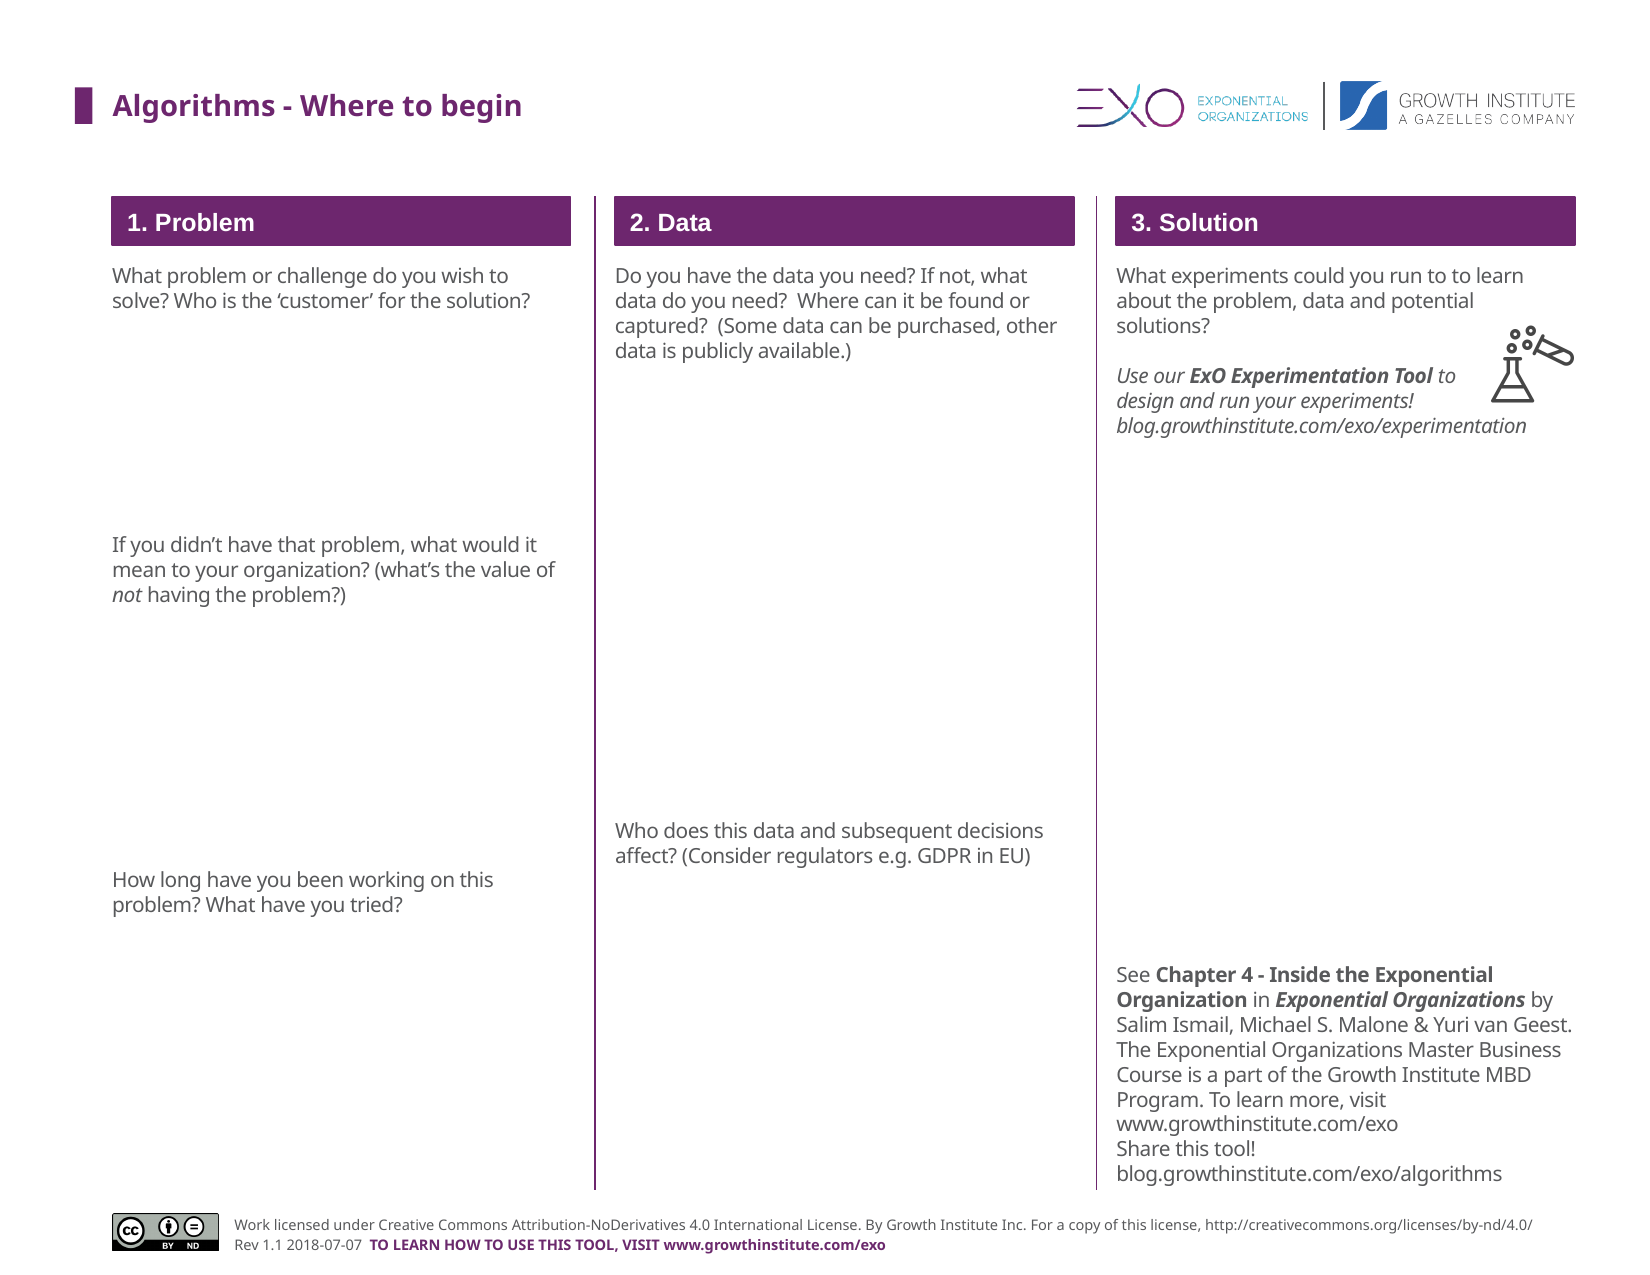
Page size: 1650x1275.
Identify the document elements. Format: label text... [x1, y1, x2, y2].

text_box 2. Data [614, 197, 1074, 246]
text_box Work licensed under Creative Commons Attribution-NoDerivatives 4.0 International License. By Growth Institute Inc. For a copy of this license, http://creativecommons.org/licenses/by-nd/4.0/ Rev 1.1 2018-07-07 TO LEARN HOW TO USE THIS TOOL, VISIT www.growthinstitute.com/exo [234, 1213, 1575, 1257]
text_box 1. Problem [112, 197, 571, 246]
text_box Who does this data and subsequent decisions affect? (Consider regulators e.g. GDPR in EU) [614, 817, 1081, 880]
text_box What experiments could you run to to learn about the problem, data and potential solutions? Use our ExO Experimentation Tool to design and run your experiments! blog.growthinstitute.com/exo/experimentation [1116, 262, 1572, 438]
text_box Algorithms - Where to begin [112, 87, 944, 135]
text_box 3. Solution [1116, 197, 1575, 246]
picture [1076, 81, 1308, 130]
picture [1340, 81, 1575, 130]
text_box See Chapter 4 - Inside the Exponential Organization in Exponential Organizations by Salim Ismail, Michael S. Malone & Yuri van Geest. The Exponential Organizations Master Business Course is a part of the Growth Institute MBD Program. To learn more, visit www.growthinstitute.com/exo Share this tool! blog.growthinstitute.com/exo/algorithms [1116, 961, 1573, 1199]
text_box How long have you been working on this problem? What have you tried? [112, 866, 578, 929]
text_box Do you have the data you need? If not, what data do you need? Where can it be found or captured? (Some data can be purchased, other data is publicly available.) [614, 262, 1067, 370]
text_box What problem or challenge do you wish to solve? Who is the ‘customer’ for the solution? [112, 262, 568, 326]
text_box If you didn’t have that problem, what would it mean to your organization? (what’s the value of not having the problem?) [112, 531, 578, 619]
picture [1490, 322, 1575, 406]
picture [112, 1213, 219, 1251]
